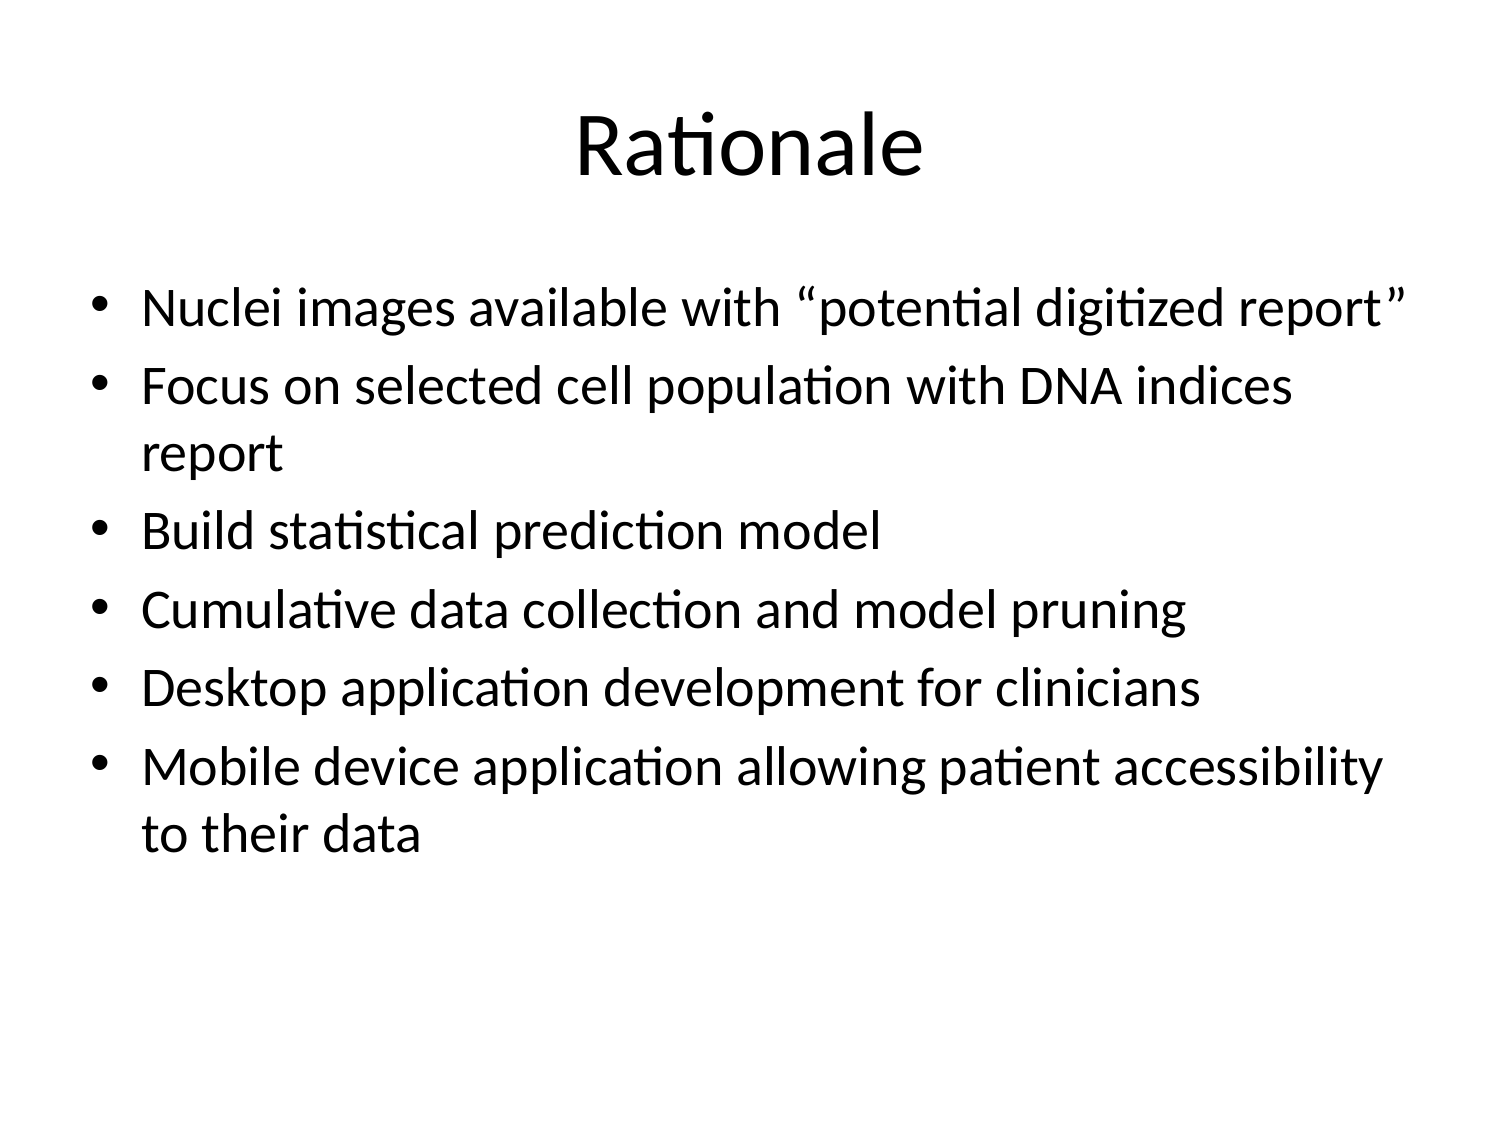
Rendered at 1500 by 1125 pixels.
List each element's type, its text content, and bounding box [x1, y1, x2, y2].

list Nuclei images available with “potential digitized report” Focus on selected cell population with DNA indices report Build statistical prediction model Cumulative data collection and model pruning Desktop application development for clinicians Mobile device application allowing patient accessibility to their data [75, 262, 1425, 1005]
title Rationale [75, 45, 1425, 233]
